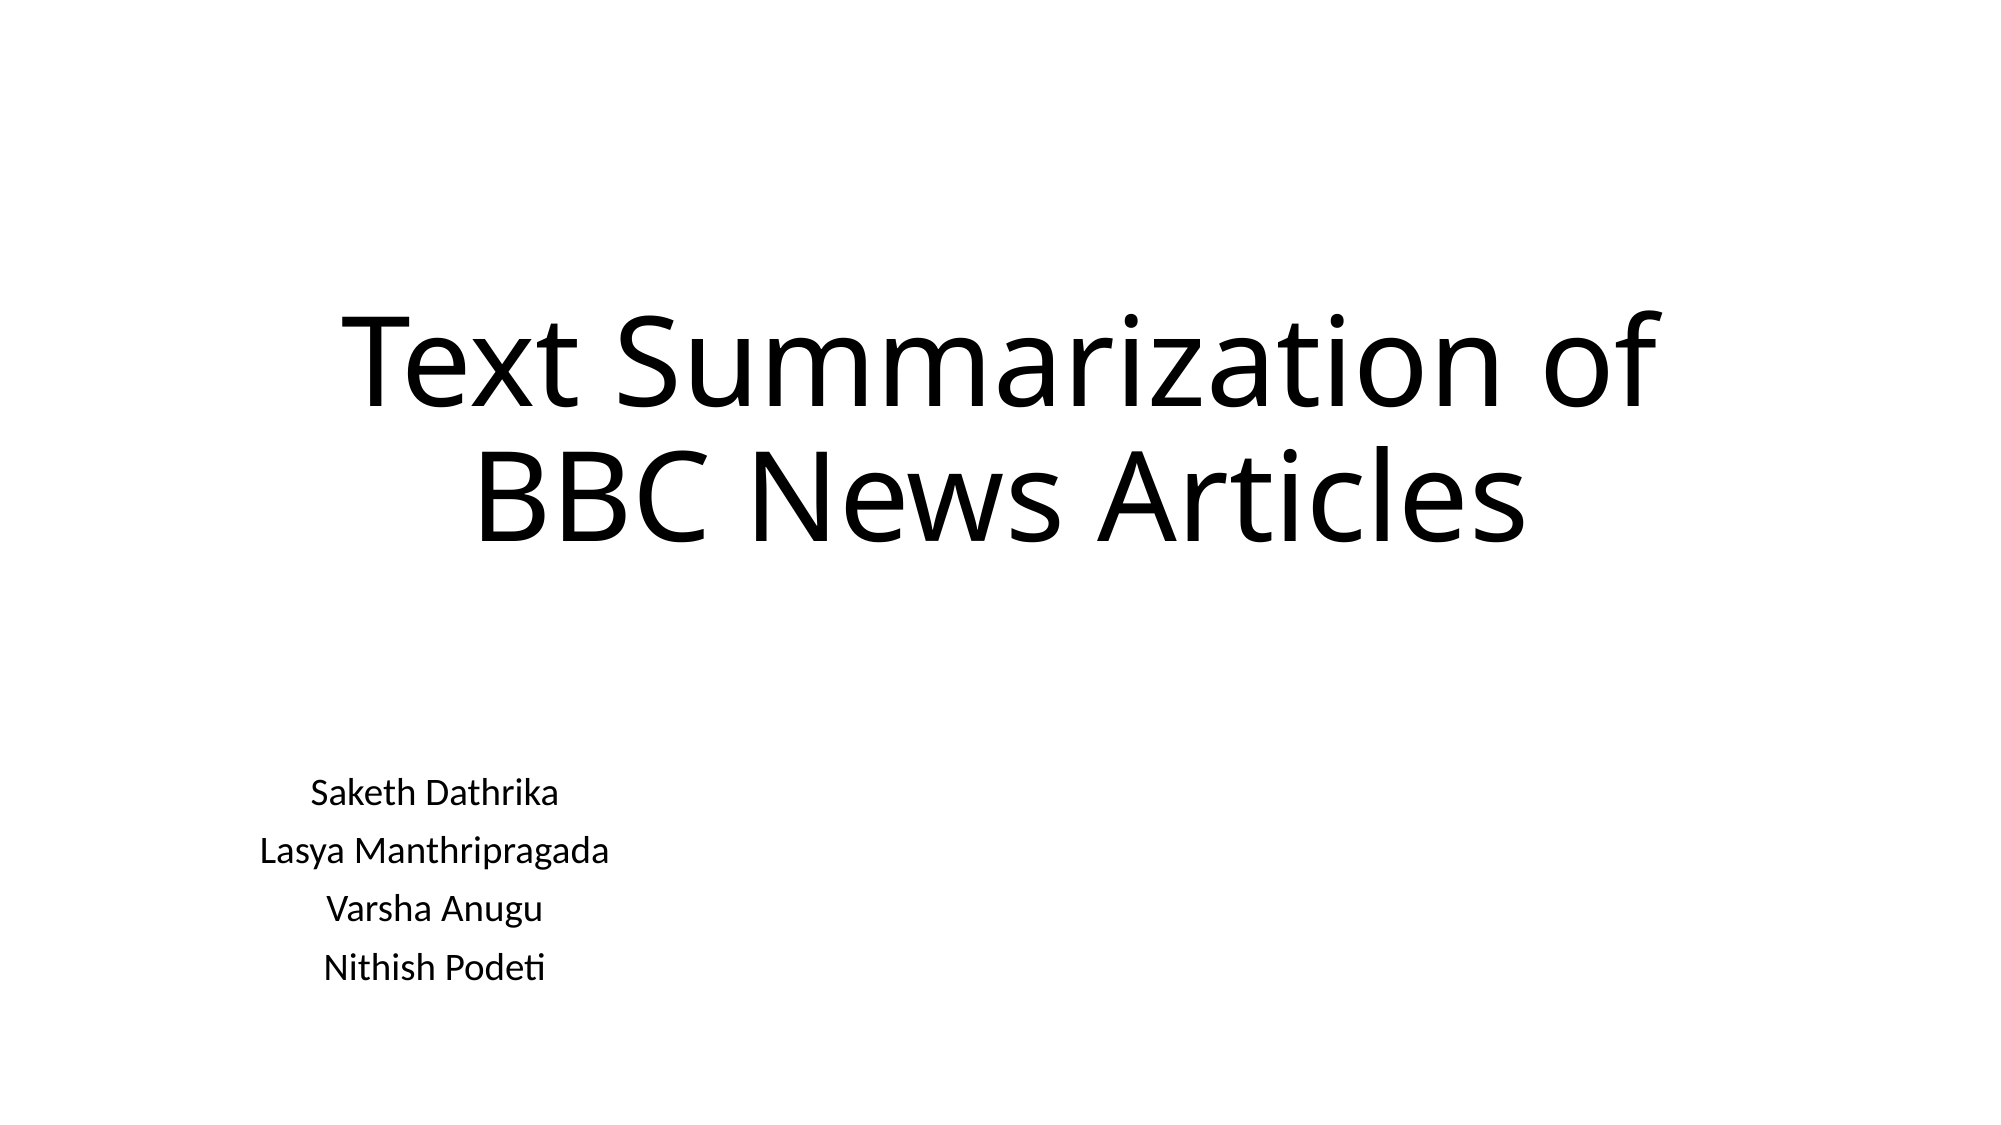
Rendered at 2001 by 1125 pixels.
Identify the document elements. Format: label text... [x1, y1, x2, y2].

subtitle Saketh Dathrika Lasya Manthripragada Varsha Anugu Nithish Podeti [144, 764, 725, 997]
title Text Summarization of BBC News Articles [249, 184, 1750, 576]
